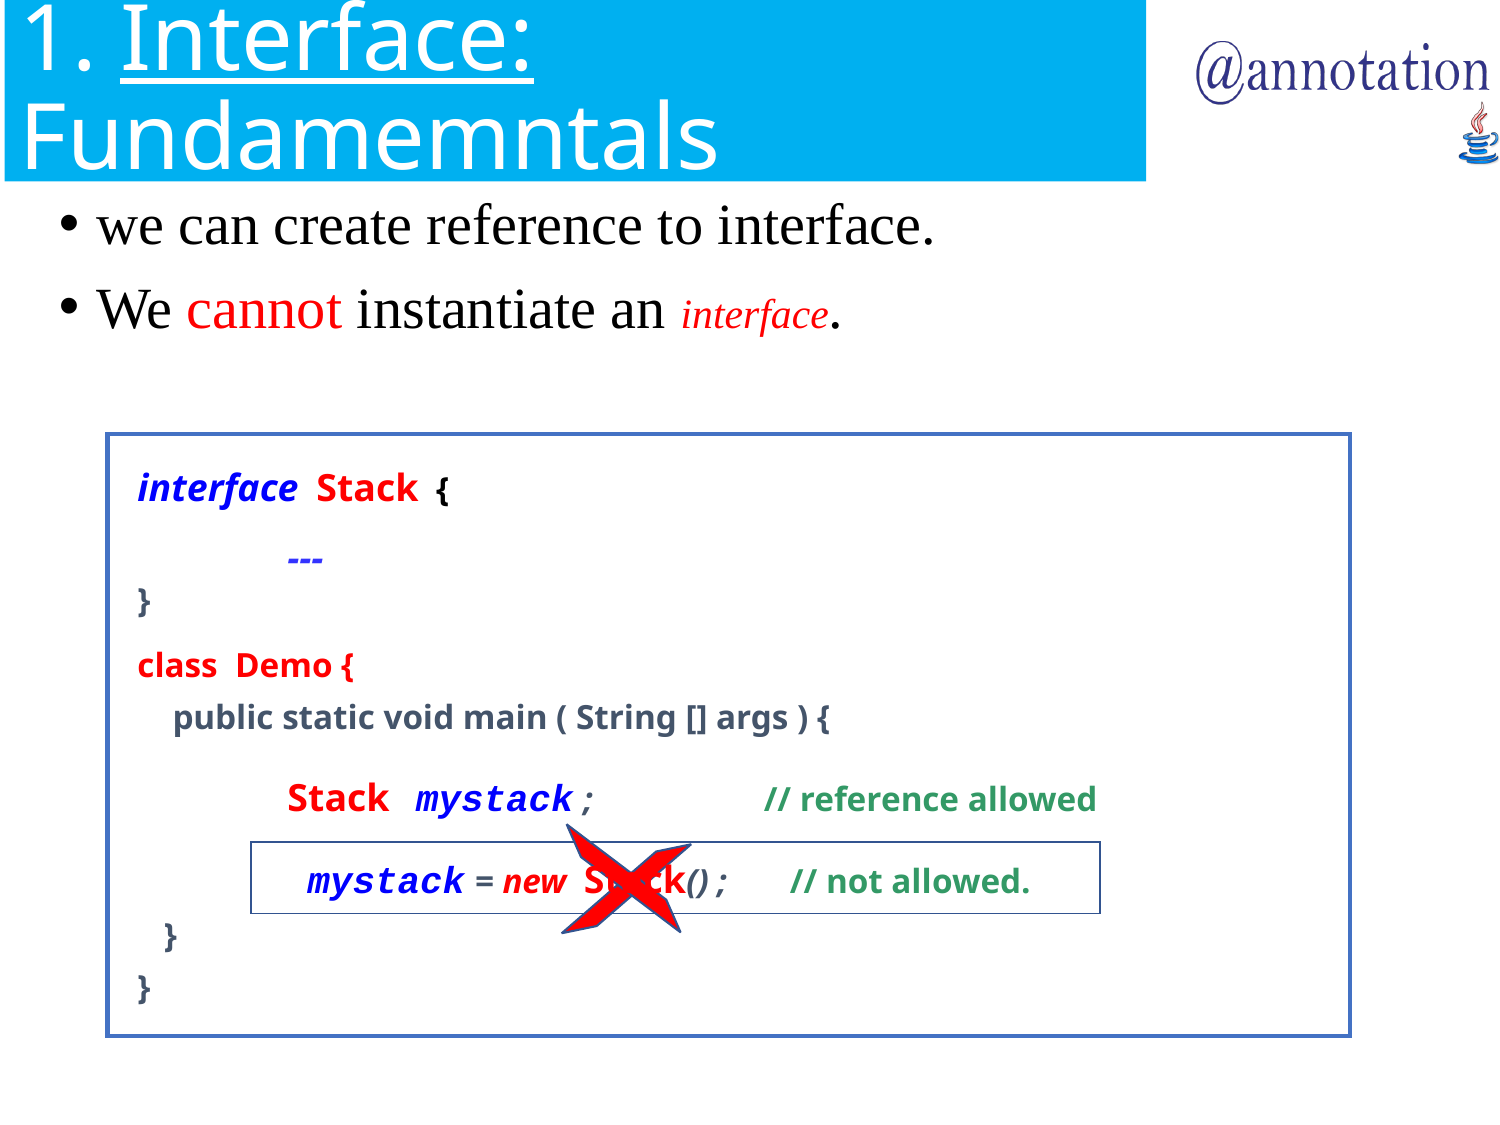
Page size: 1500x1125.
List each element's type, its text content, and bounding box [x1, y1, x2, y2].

title 1. Interface: Fundamemntals [4, 0, 1147, 182]
text_box interface Stack { --- } class Demo { public static void main ( String [] args ) { Stack mystack ; // reference allowed mystack = new Stack() ; // not allowed. } } [107, 434, 1350, 1037]
list we can create reference to interface. We cannot instantiate an interface. [43, 186, 1430, 355]
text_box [250, 841, 1100, 914]
picture [1187, 0, 1500, 166]
